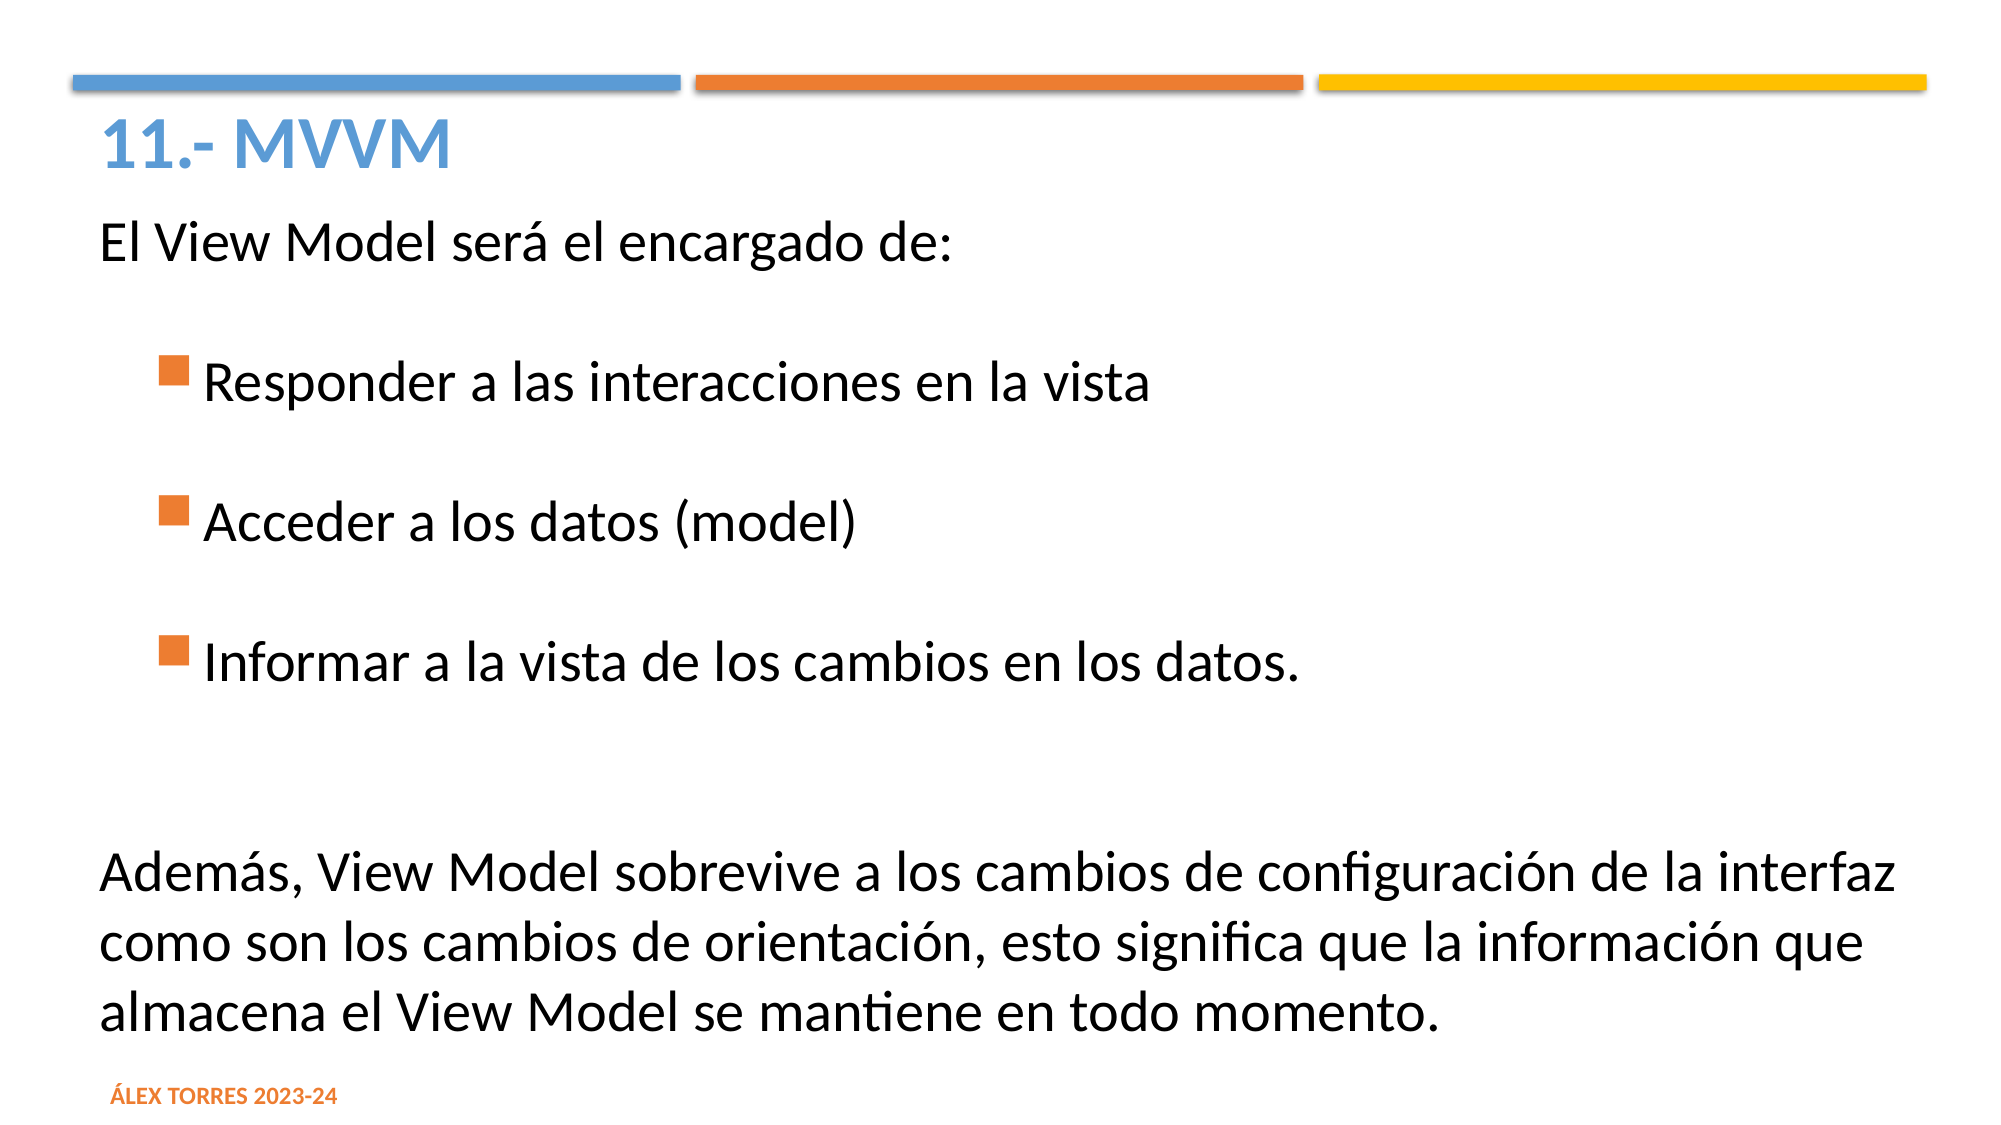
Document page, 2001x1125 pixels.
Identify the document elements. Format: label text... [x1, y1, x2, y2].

text_box El View Model será el encargado de: Responder a las interacciones en la vista Acceder a los datos (model) Informar a la vista de los cambios en los datos. Además, View Model sobrevive a los cambios de configuración de la interfaz como son los cambios de orientación, esto significa que la información que almacena el View Model se mantiene en todo momento. [85, 187, 1915, 1072]
text_box 11.- MVVM [85, 78, 1915, 187]
